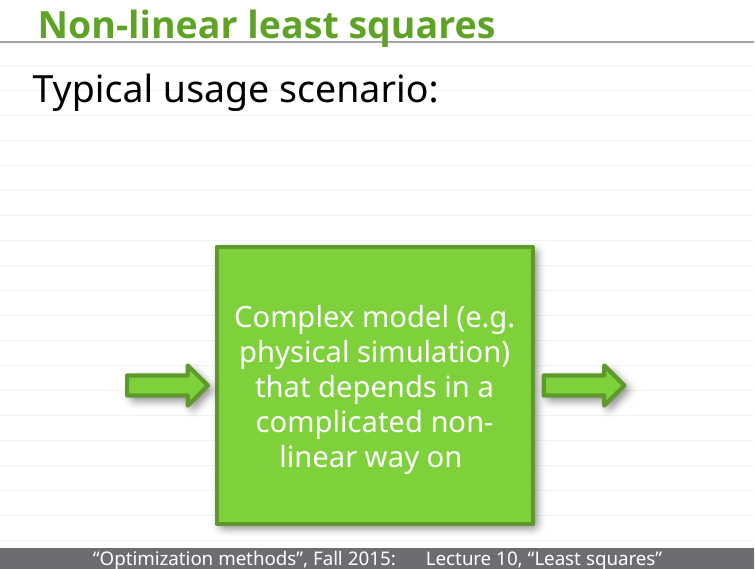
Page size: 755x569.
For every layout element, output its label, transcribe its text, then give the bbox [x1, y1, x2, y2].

list Typical usage scenario: [32, 64, 446, 128]
text_box [541, 363, 627, 408]
text_box [125, 363, 210, 408]
title Non-linear least squares [37, 1, 717, 97]
